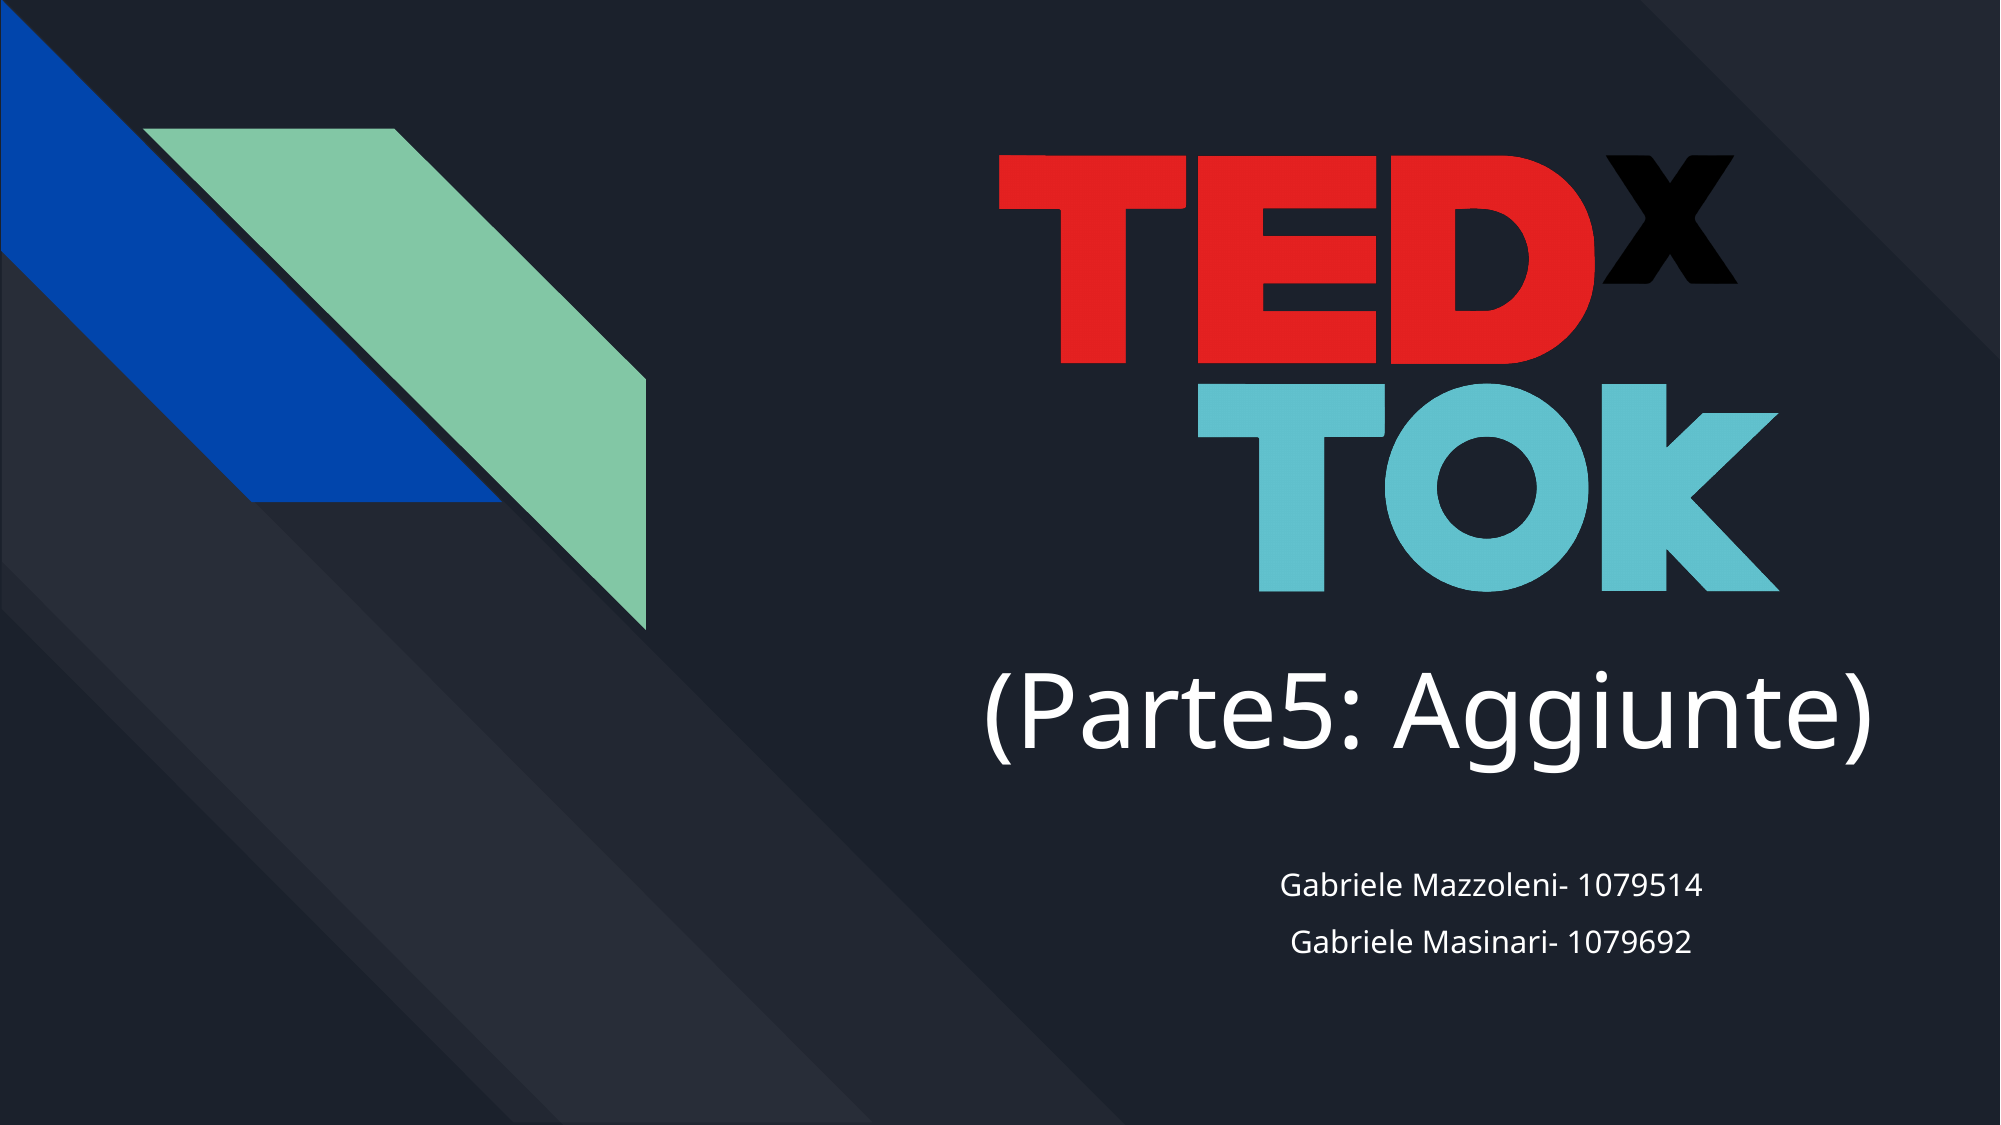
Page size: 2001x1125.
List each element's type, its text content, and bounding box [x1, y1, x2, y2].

subtitle Gabriele Mazzoleni- 1079514 Gabriele Masinari- 1079692 [1111, 858, 1871, 970]
title (Parte5: Aggiunte) [937, 637, 1922, 782]
picture [999, 155, 1780, 592]
